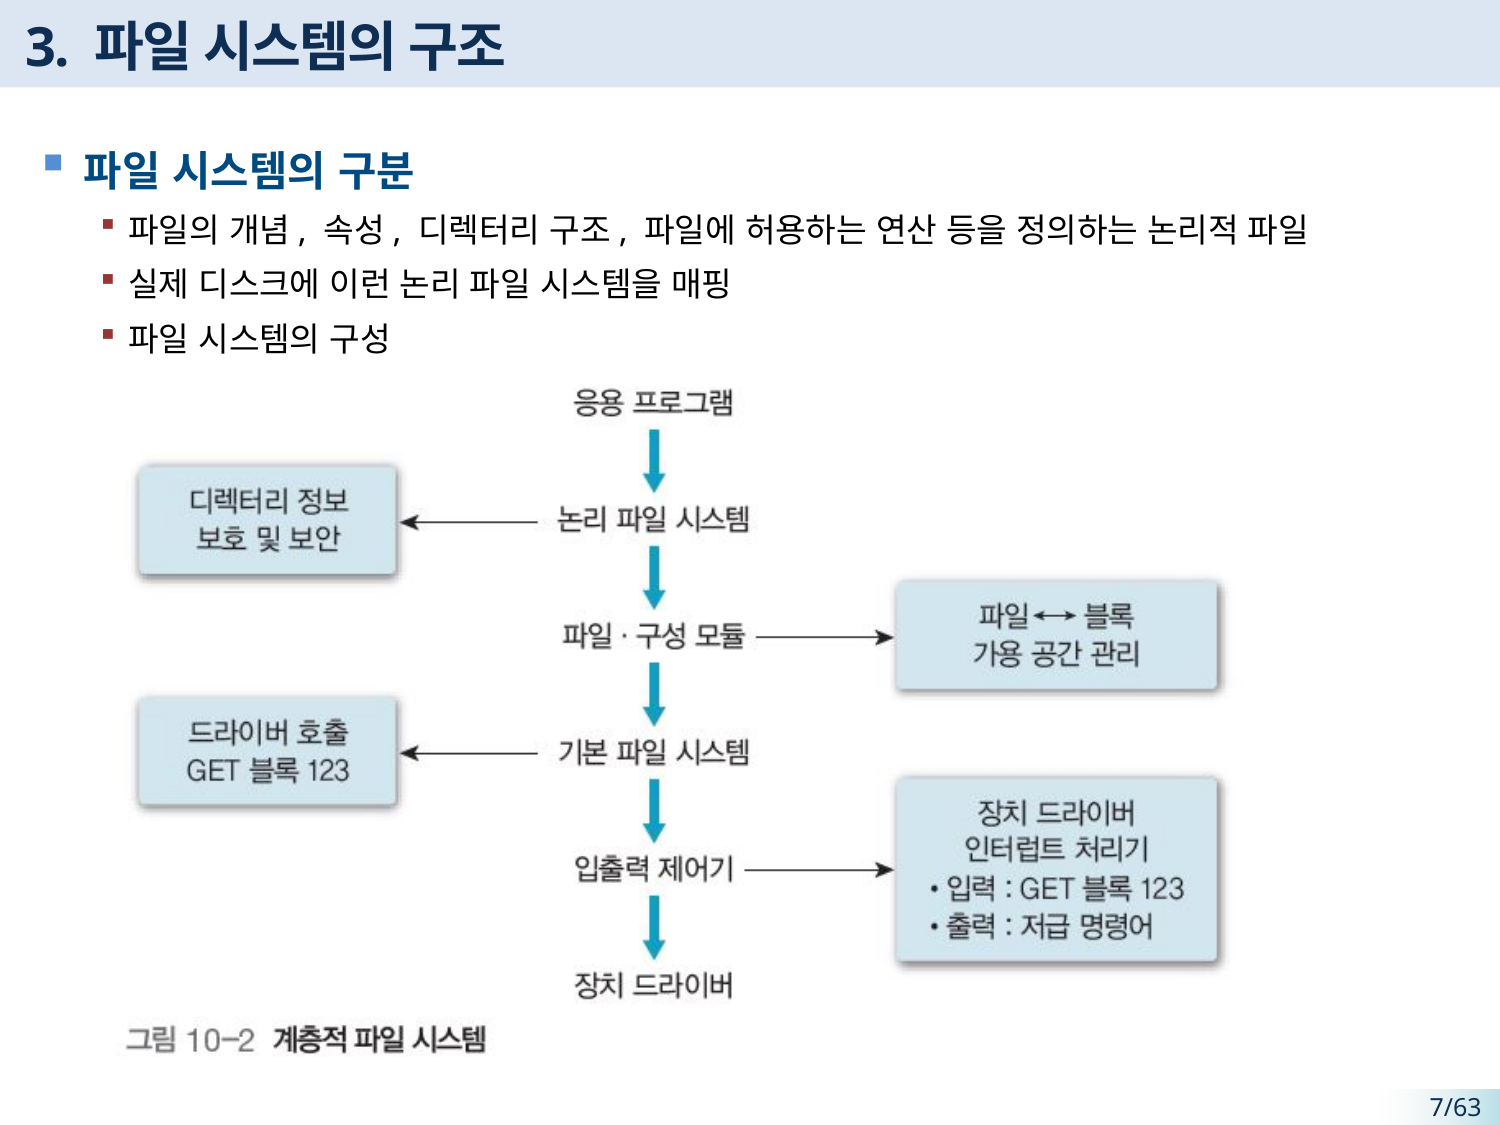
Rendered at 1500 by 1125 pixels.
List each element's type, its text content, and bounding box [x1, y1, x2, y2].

title 3. 파일 시스템의 구조 [10, 5, 1288, 84]
list 파일 시스템의 구분 파일의 개념, 속성, 디렉터리 구조, 파일에 허용하는 연산 등을 정의하는 논리적 파일 실제 디스크에 이런 논리 파일 시스템을 매핑 파일 시스템의 구성 [10, 126, 1481, 1057]
picture [114, 374, 1245, 1065]
